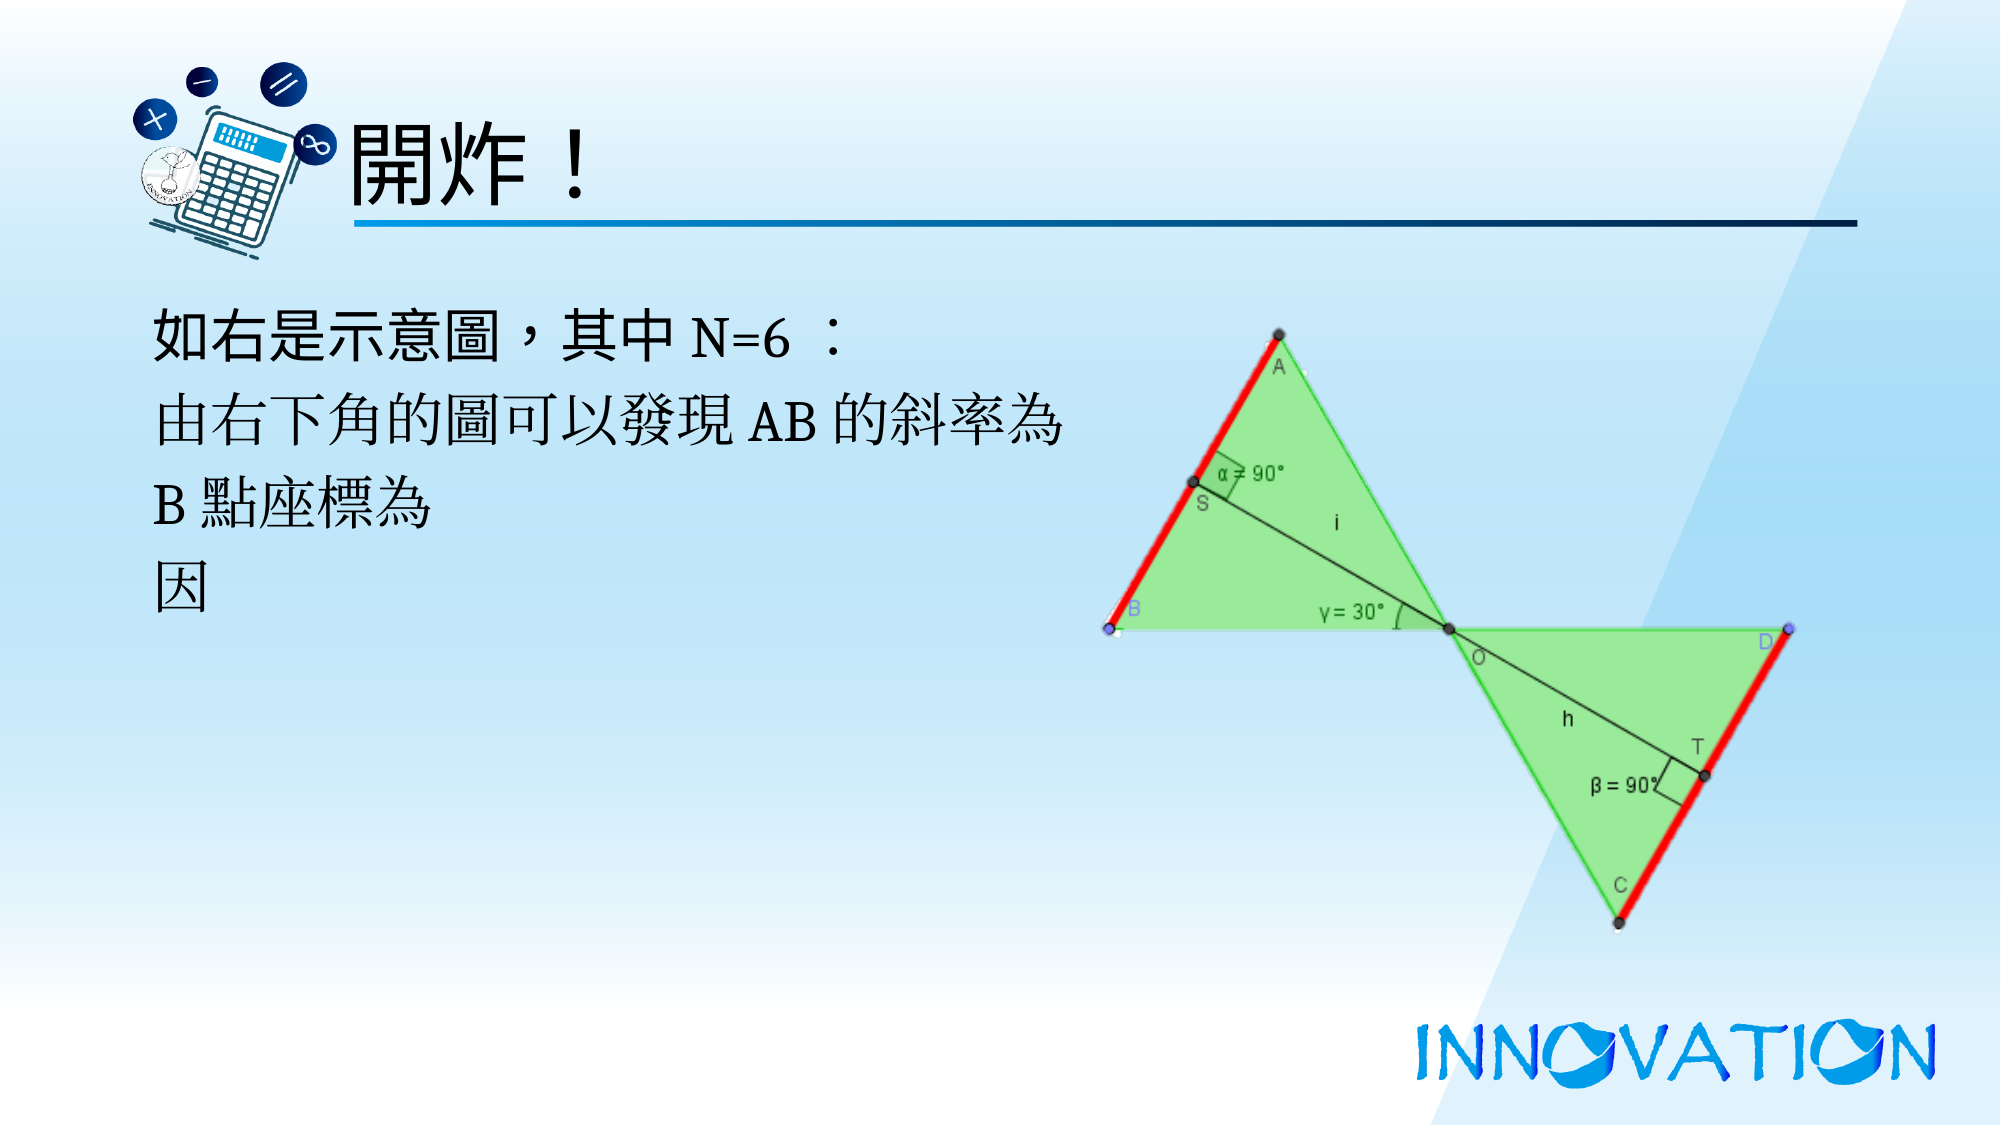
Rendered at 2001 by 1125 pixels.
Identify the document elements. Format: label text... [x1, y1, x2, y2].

title 開炸！ [330, 59, 1863, 278]
picture [0, 0, 2001, 1125]
